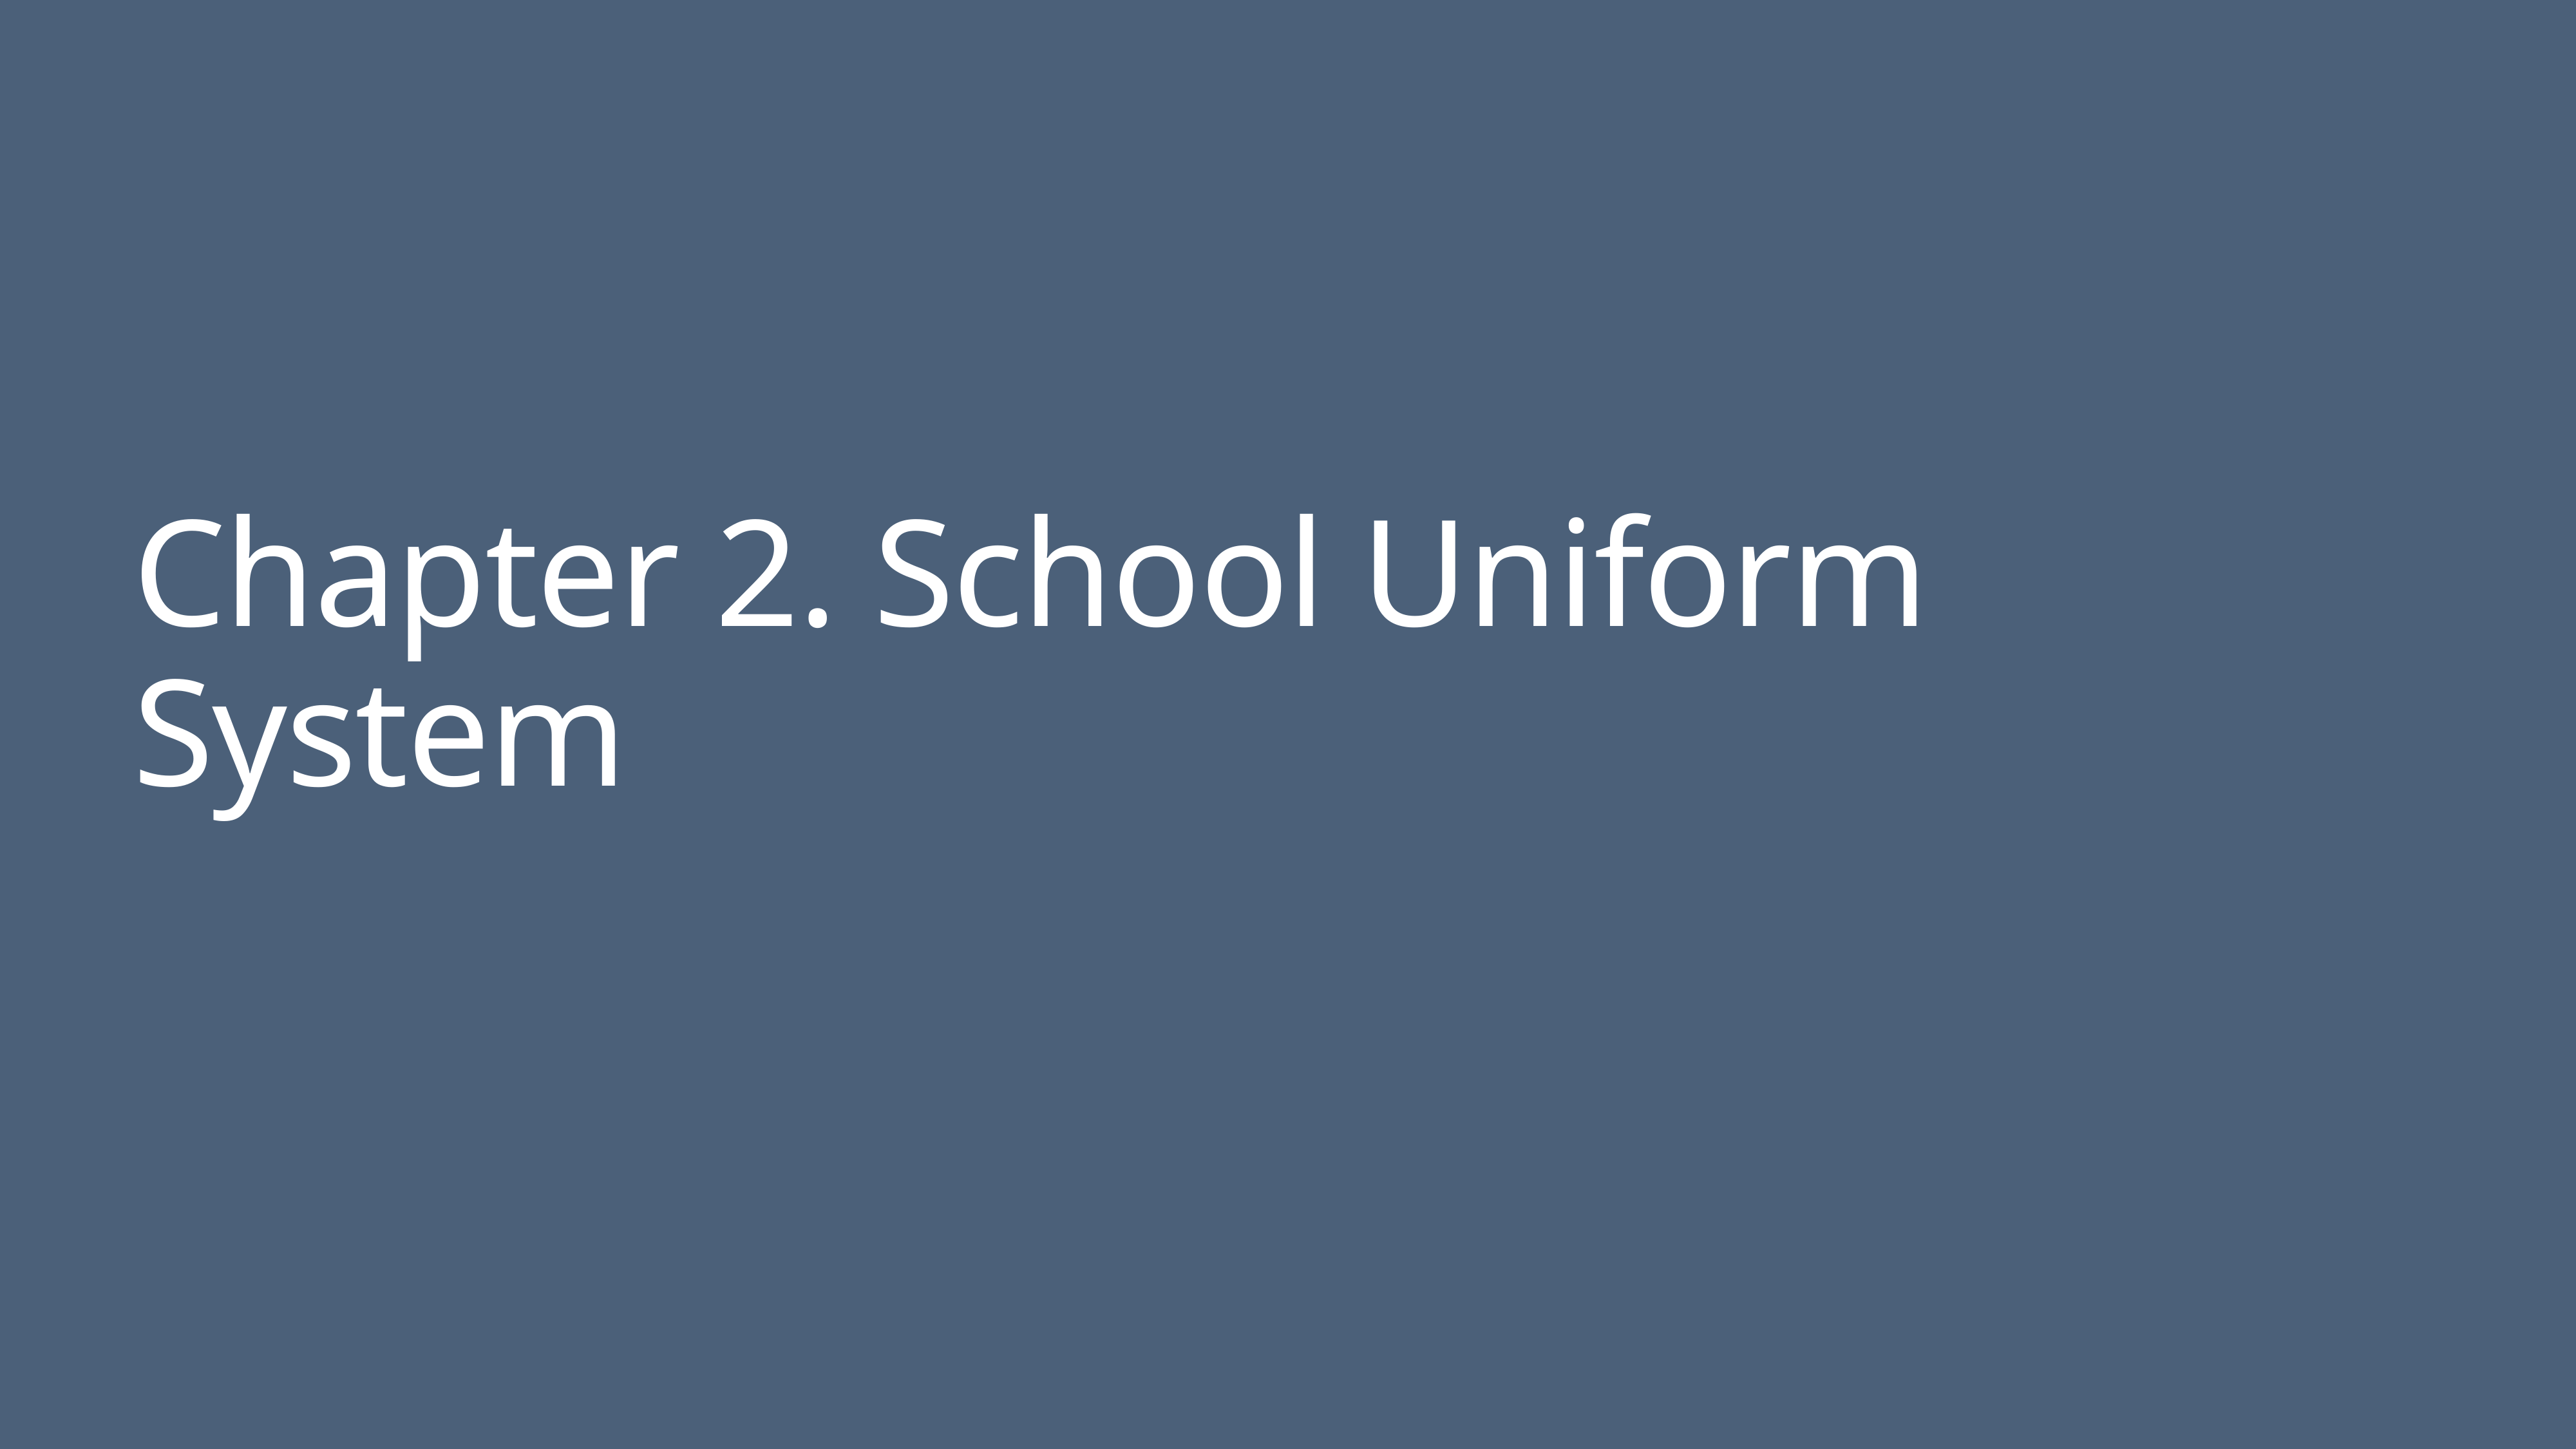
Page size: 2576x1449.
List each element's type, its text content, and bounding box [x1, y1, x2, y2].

title Chapter 2. School Uniform System [127, 412, 2449, 904]
